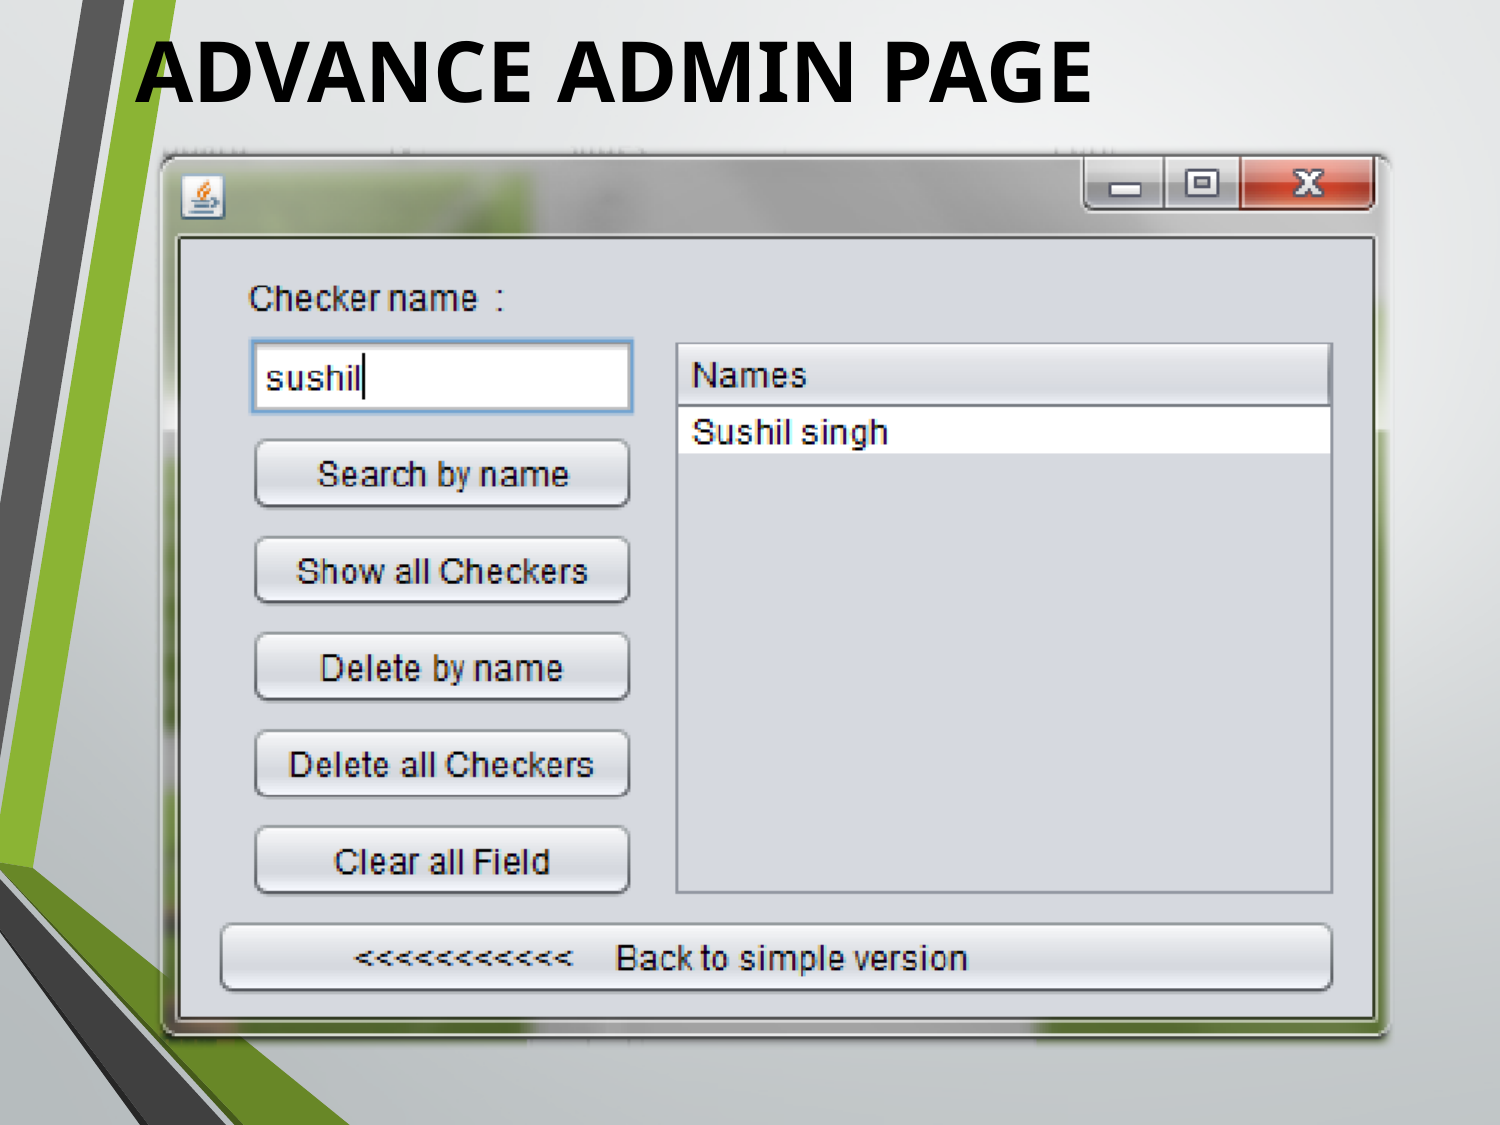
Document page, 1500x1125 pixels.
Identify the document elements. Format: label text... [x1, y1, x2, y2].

picture [154, 145, 1395, 1051]
text_box ADVANCE ADMIN PAGE [124, 12, 1107, 125]
